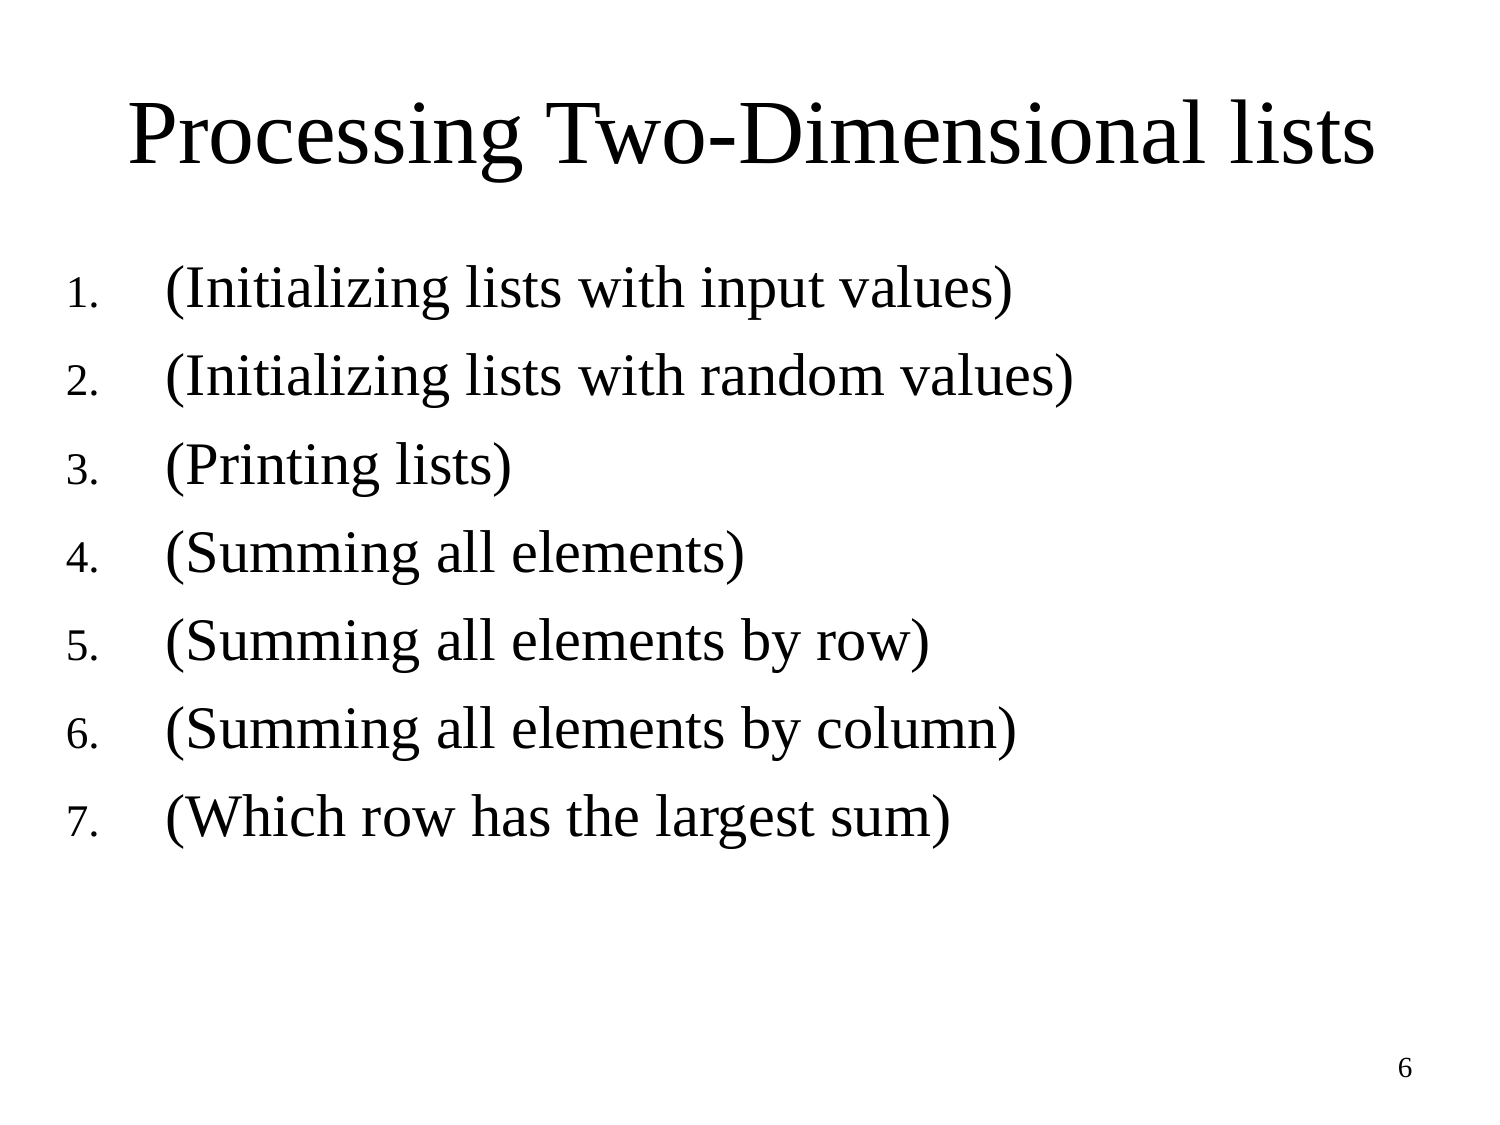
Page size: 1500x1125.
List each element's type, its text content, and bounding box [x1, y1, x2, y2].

list (Initializing lists with input values) (Initializing lists with random values) (Printing lists) (Summing all elements) (Summing all elements by row) (Summing all elements by column) (Which row has the largest sum) [50, 253, 1475, 1004]
slide_number 6 [1115, 1028, 1428, 1104]
title Processing Two-Dimensional lists [50, 62, 1456, 191]
